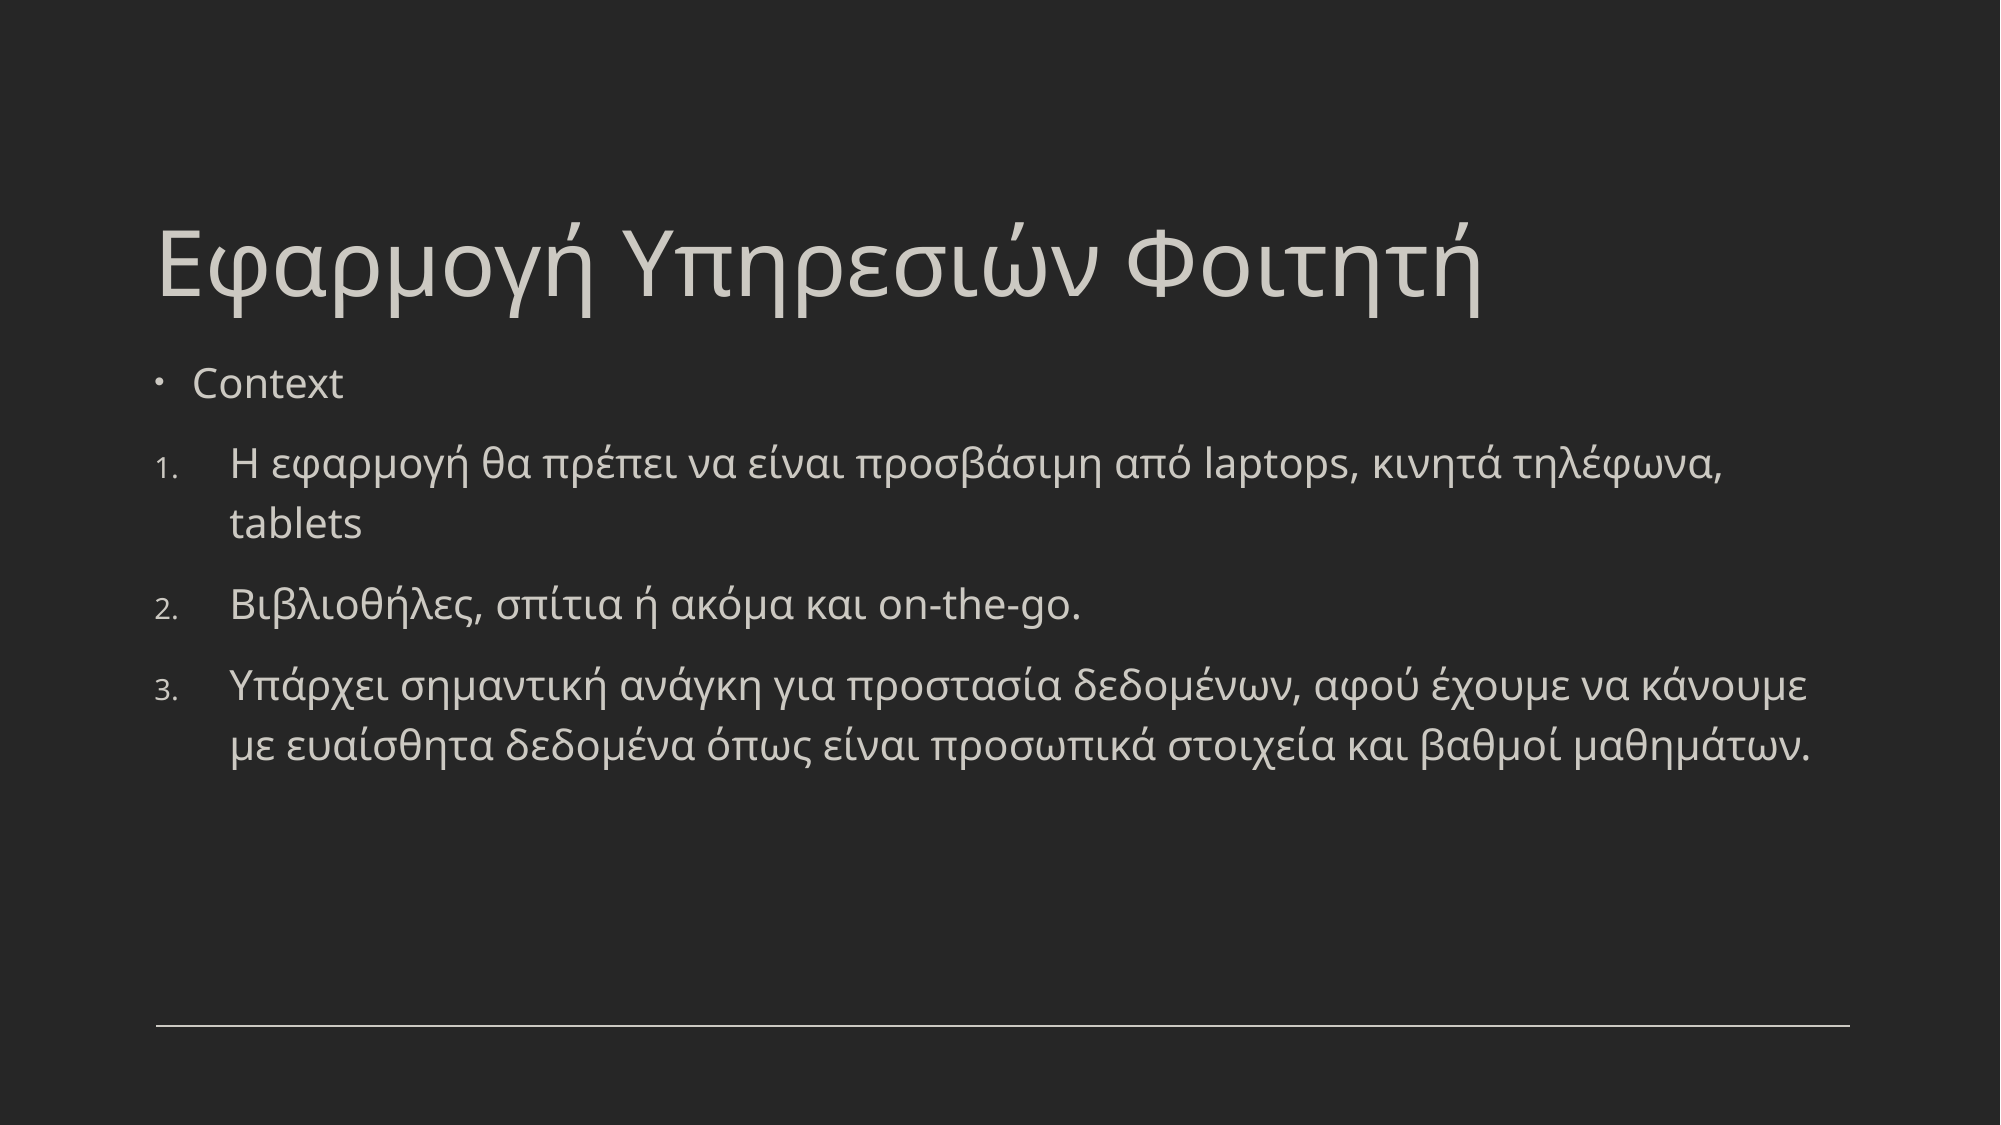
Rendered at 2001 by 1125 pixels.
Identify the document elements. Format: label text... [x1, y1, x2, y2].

list Context Η εφαρμογή θα πρέπει να είναι προσβάσιμη από laptops, κινητά τηλέφωνα, tablets Βιβλιοθήλες, σπίτια ή ακόμα και on-the-go. Υπάρχει σημαντική ανάγκη για προστασία δεδομένων, αφού έχουμε να κάνουμε με ευαίσθητα δεδομένα όπως είναι προσωπικά στοιχεία και βαθμοί μαθημάτων. [139, 338, 1850, 980]
title Εφαρμογή Υπηρεσιών Φοιτητή [139, 143, 1850, 322]
